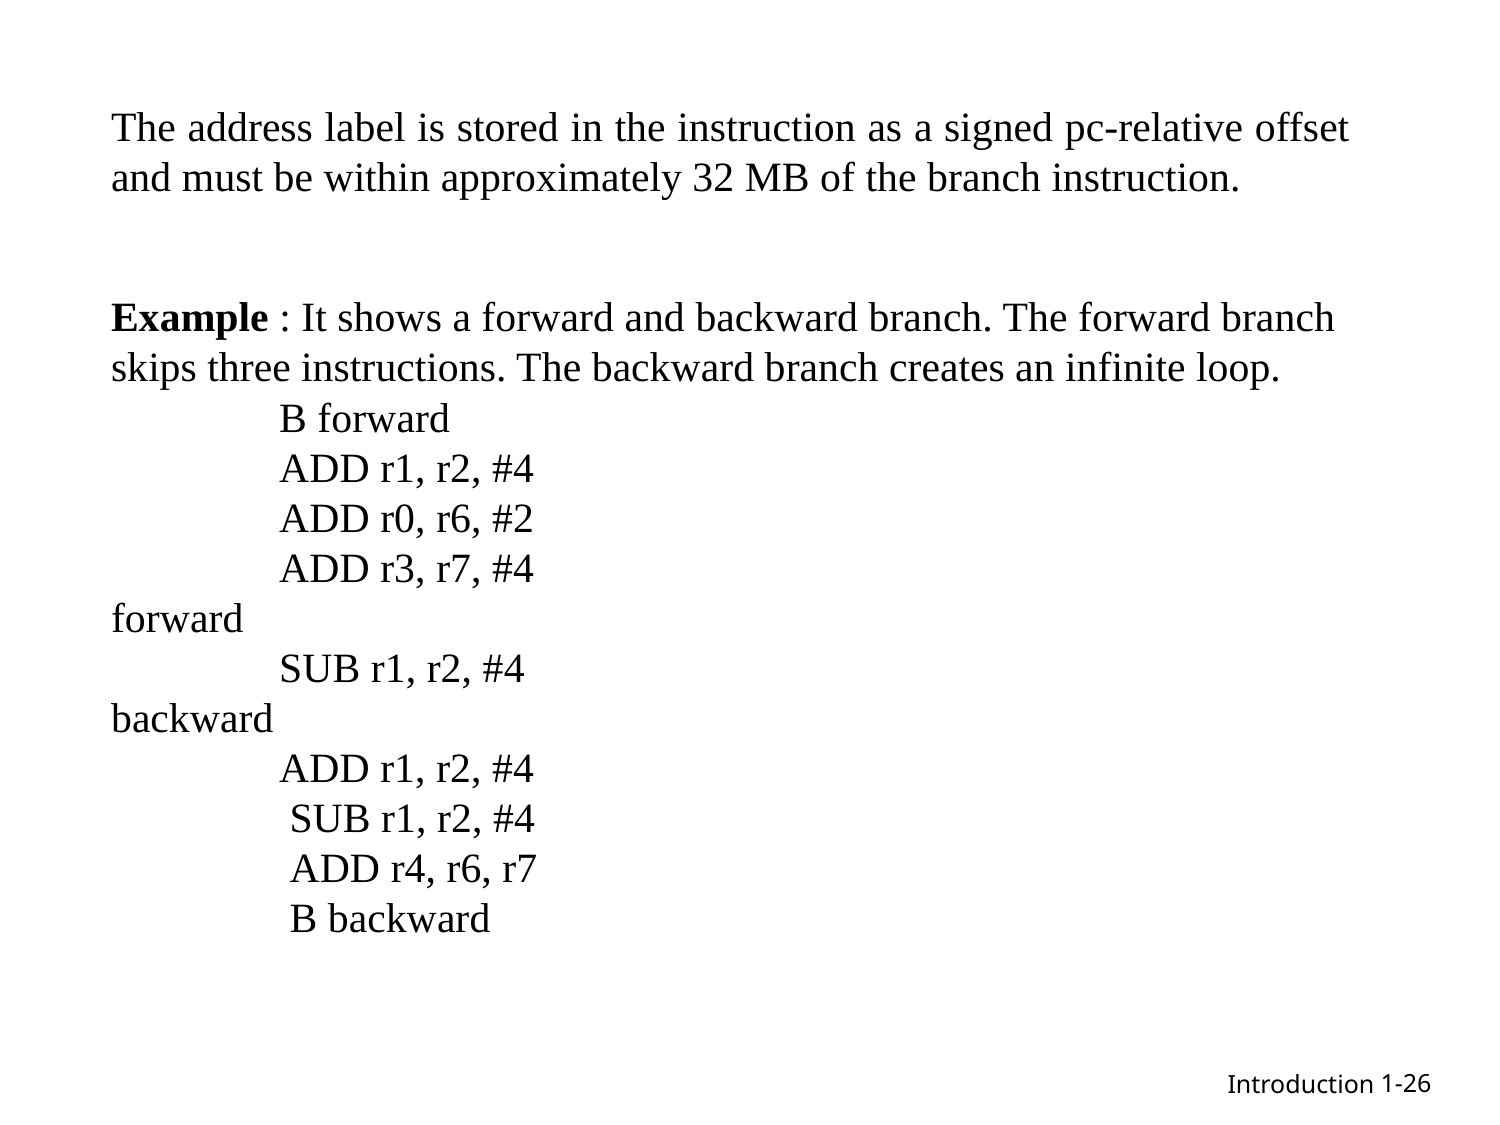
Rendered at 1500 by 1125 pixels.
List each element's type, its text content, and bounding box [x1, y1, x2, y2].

footer Introduction [914, 1060, 1391, 1109]
text_box The address label is stored in the instruction as a signed pc-relative offset and must be within approximately 32 MB of the branch instruction. [96, 92, 1366, 207]
text_box Example : It shows a forward and backward branch. The forward branch skips three instructions. The backward branch creates an infinite loop. B forward ADD r1, r2, #4 ADD r0, r6, #2 ADD r3, r7, #4 forward SUB r1, r2, #4 backward ADD r1, r2, #4 SUB r1, r2, #4 ADD r4, r6, r7 B backward [96, 282, 1390, 948]
slide_number 1-26 [1365, 1059, 1477, 1106]
